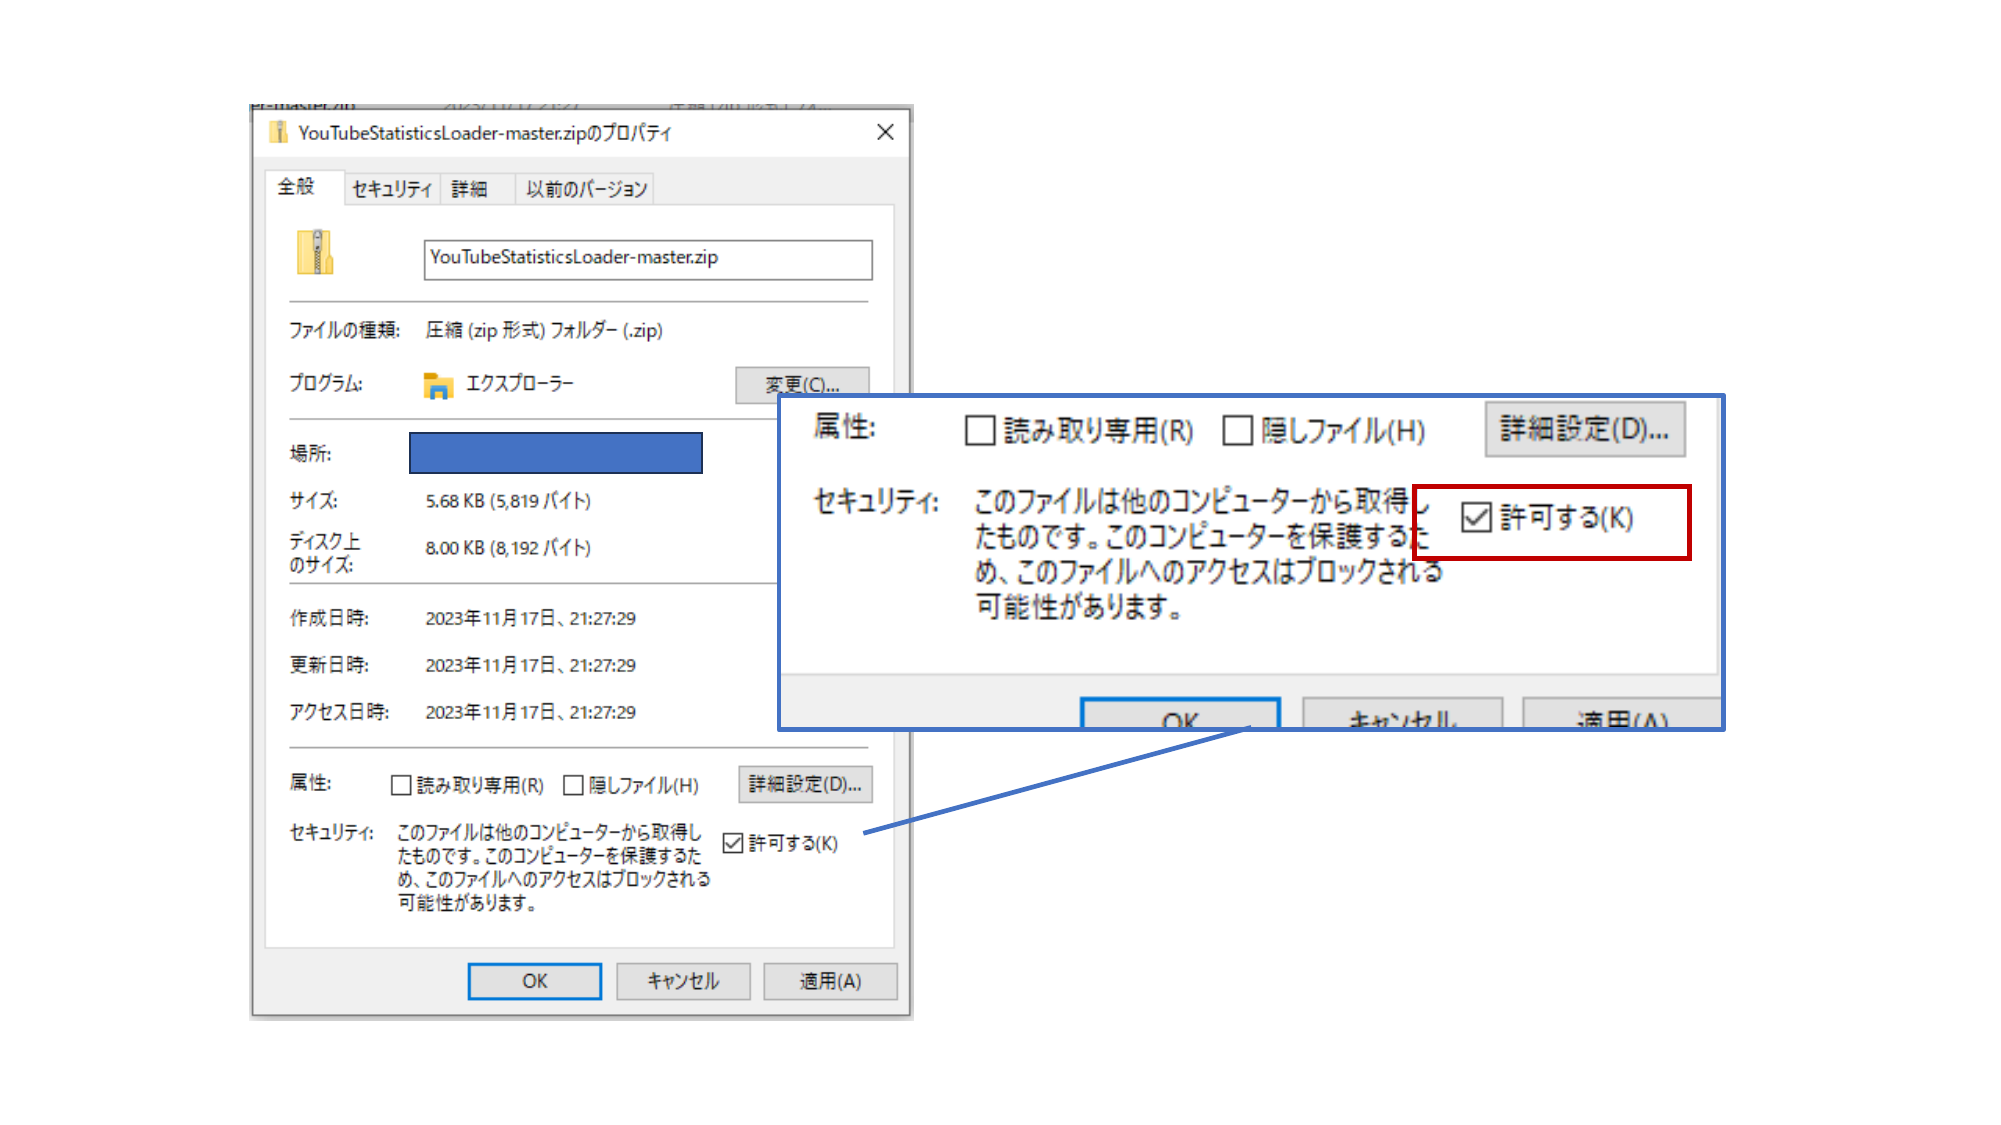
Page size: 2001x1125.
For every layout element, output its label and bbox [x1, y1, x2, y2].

picture [249, 104, 1722, 1021]
text_box [863, 727, 1252, 834]
